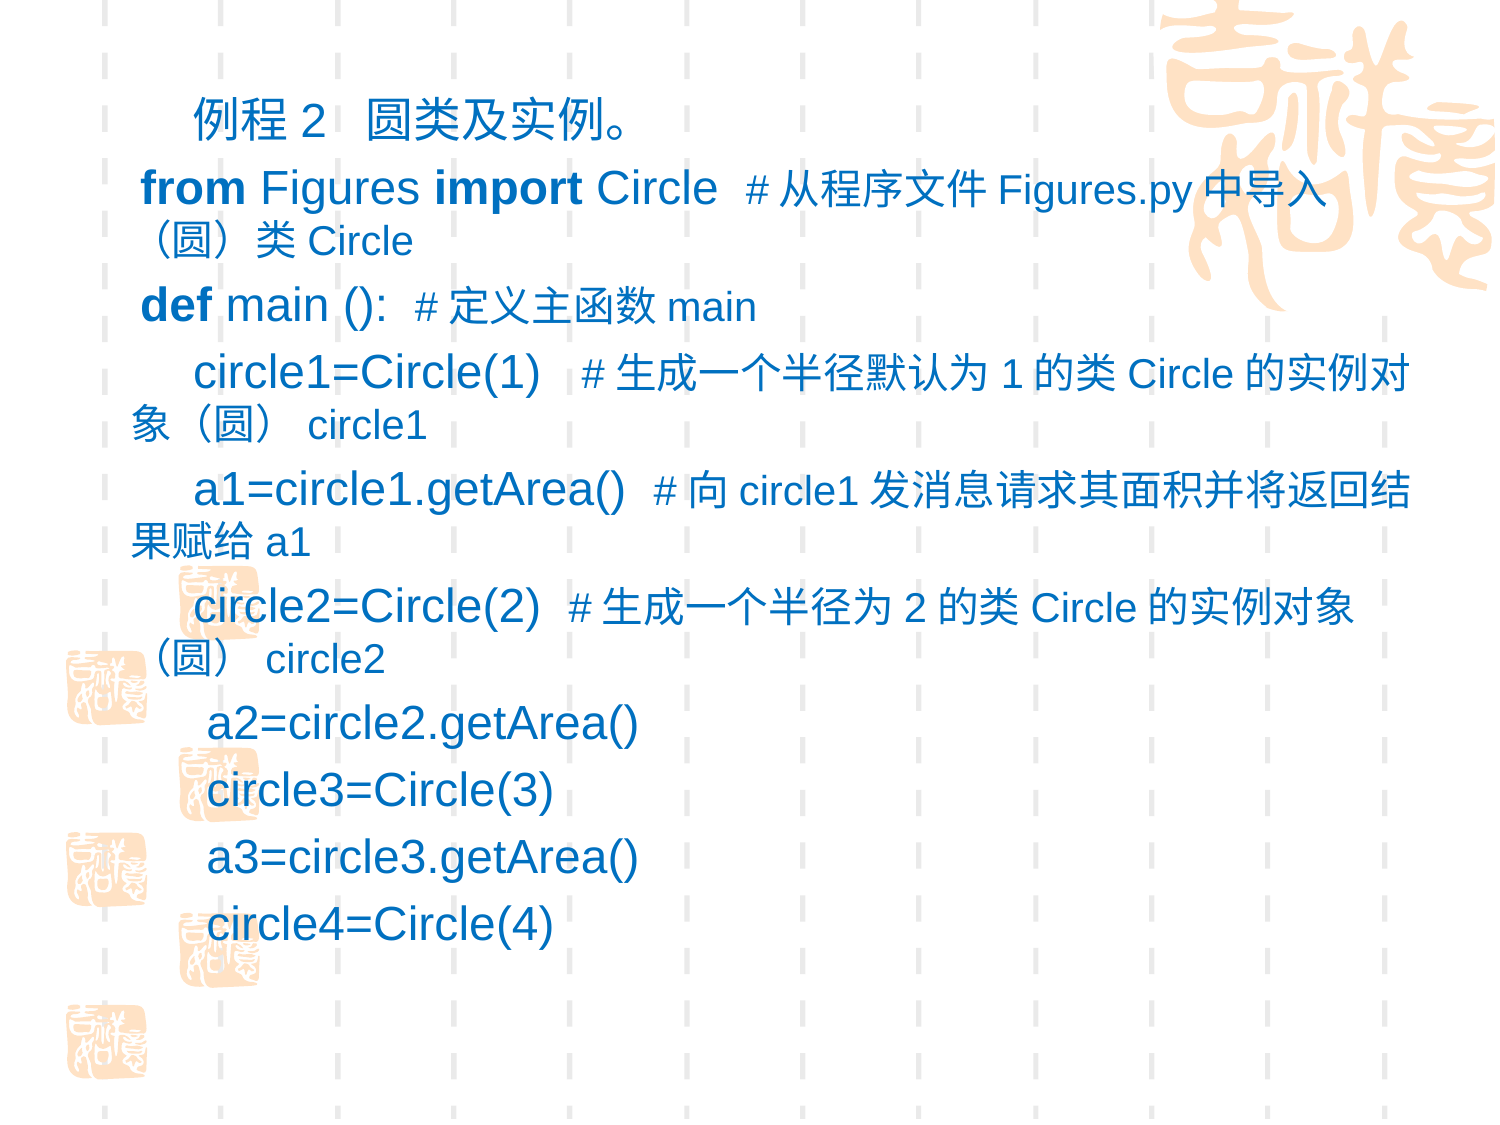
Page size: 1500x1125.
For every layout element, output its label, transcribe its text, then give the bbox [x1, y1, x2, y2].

list 例程2 圆类及实例。 from Figures import Circle #从程序文件Figures.py中导入（圆）类Circle def main (): #定义主函数main circle1=Circle(1) #生成一个半径默认为1的类Circle的实例对象（圆）circle1 a1=circle1.getArea() #向circle1发消息请求其面积并将返回结果赋给a1 circle2=Circle(2) #生成一个半径为2的类Circle的实例对象（圆）circle2 a2=circle2.getArea() circle3=Circle(3) a3=circle3.getArea() circle4=Circle(4) [58, 81, 1431, 1055]
